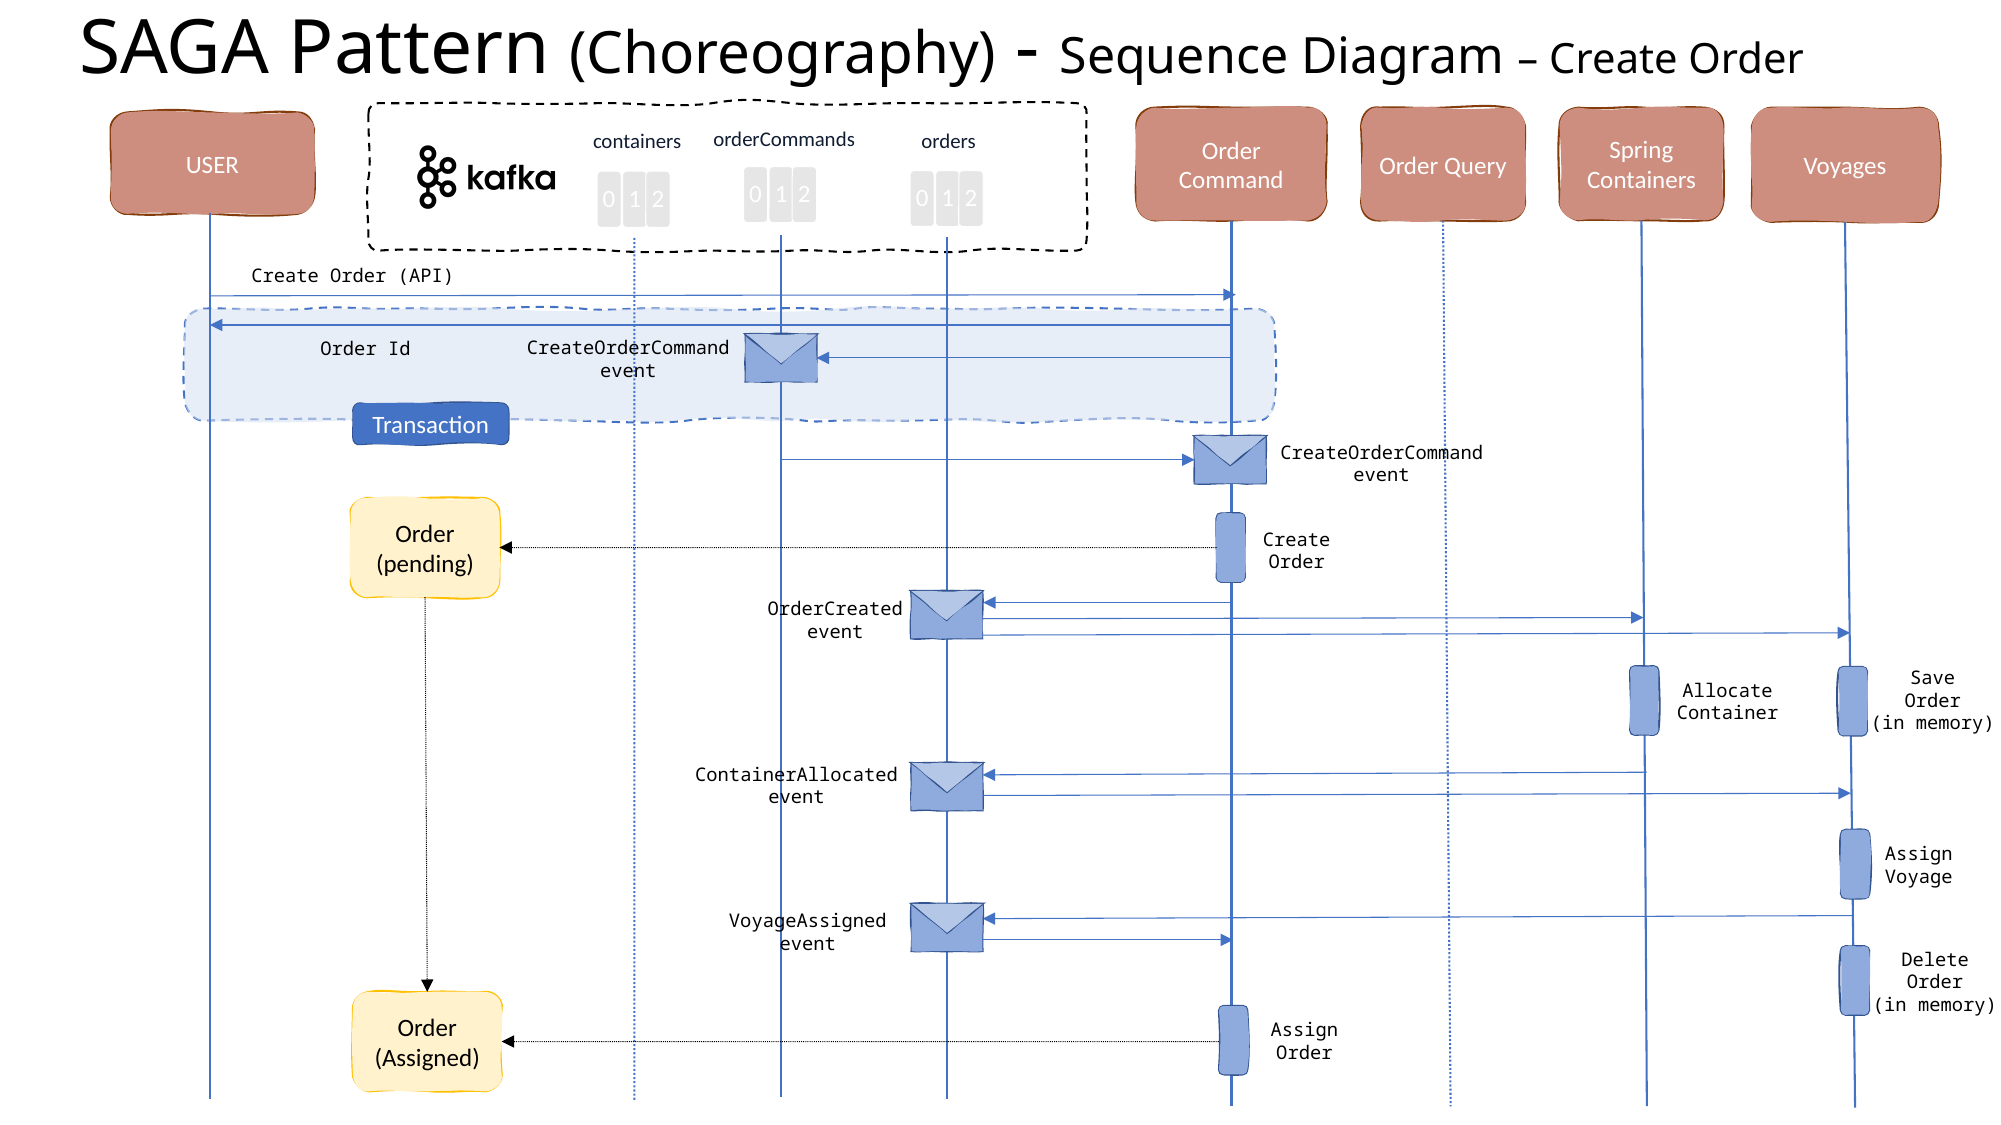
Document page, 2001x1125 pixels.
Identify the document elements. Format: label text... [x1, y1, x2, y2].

text_box Order Id [305, 329, 426, 367]
text_box Order (Assigned) [351, 989, 503, 1093]
text_box Order (pending) [349, 496, 502, 600]
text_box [577, 120, 698, 228]
text_box [211, 306, 634, 324]
text_box CreateOrderCommand event [512, 328, 634, 389]
text_box [1838, 945, 1844, 1016]
picture [407, 135, 565, 219]
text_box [697, 118, 872, 223]
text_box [1641, 796, 1647, 915]
text_box [367, 99, 1088, 253]
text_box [1641, 220, 1647, 632]
text_box ContainerAllocated event [781, 755, 913, 815]
text_box CreateOrderCommand event [635, 328, 745, 389]
text_box Create Order (API) [236, 256, 469, 294]
text_box [635, 383, 780, 424]
text_box [1836, 665, 1844, 737]
text_box CreateOrderCommand event [1451, 433, 1498, 493]
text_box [1641, 919, 1647, 1107]
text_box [745, 334, 817, 382]
text_box [1647, 665, 1661, 736]
text_box [635, 307, 780, 324]
text_box Spring Containers [1557, 106, 1725, 223]
text_box [1232, 512, 1246, 583]
text_box [182, 307, 209, 422]
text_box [1442, 796, 1451, 915]
text_box [211, 326, 634, 424]
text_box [1442, 220, 1451, 617]
text_box Allocate Container [1662, 671, 1794, 731]
text_box [1856, 665, 1869, 737]
text_box [1856, 945, 1871, 1016]
text_box Voyages [1750, 106, 1942, 224]
text_box [1233, 307, 1278, 423]
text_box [1641, 775, 1647, 793]
text_box VoyageAssigned event [714, 901, 780, 962]
text_box Save Order (in memory) [1856, 658, 2000, 742]
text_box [1194, 435, 1266, 484]
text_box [1442, 919, 1451, 1107]
text_box [948, 326, 1230, 357]
text_box Order Query [1360, 104, 1527, 223]
text_box USER [109, 108, 317, 217]
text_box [1442, 636, 1451, 772]
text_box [1442, 619, 1451, 632]
text_box [1217, 1004, 1231, 1076]
title SAGA Pattern (Choreography) - Sequence Diagram – Create Order [64, 9, 1850, 89]
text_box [911, 762, 983, 811]
text_box OrderCreated event [752, 589, 780, 650]
text_box [782, 306, 946, 324]
text_box Order Command [1134, 105, 1328, 222]
text_box OrderCreated event [781, 589, 918, 650]
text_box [906, 120, 1027, 227]
text_box [1839, 829, 1844, 899]
text_box [1628, 665, 1641, 736]
text_box [948, 306, 1230, 324]
text_box [948, 359, 1230, 424]
text_box Delete Order (in memory) [1858, 939, 2000, 1023]
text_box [1442, 775, 1451, 793]
text_box [782, 359, 946, 423]
text_box [782, 326, 946, 357]
text_box Create Order [1248, 519, 1346, 580]
text_box Assign Order [1255, 1010, 1353, 1071]
text_box [1232, 1004, 1250, 1076]
text_box [1215, 512, 1231, 583]
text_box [982, 632, 1850, 636]
text_box ContainerAllocated event [680, 755, 780, 815]
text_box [1844, 221, 1856, 1108]
text_box VoyageAssigned event [781, 901, 902, 962]
text_box [635, 326, 780, 333]
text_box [911, 903, 983, 952]
text_box CreateOrderCommand event [1265, 433, 1442, 493]
text_box Assign Voyage [1871, 834, 1968, 895]
text_box [1856, 828, 1873, 900]
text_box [1641, 636, 1647, 772]
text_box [911, 590, 983, 639]
text_box Transaction [352, 401, 510, 446]
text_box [983, 915, 1853, 919]
